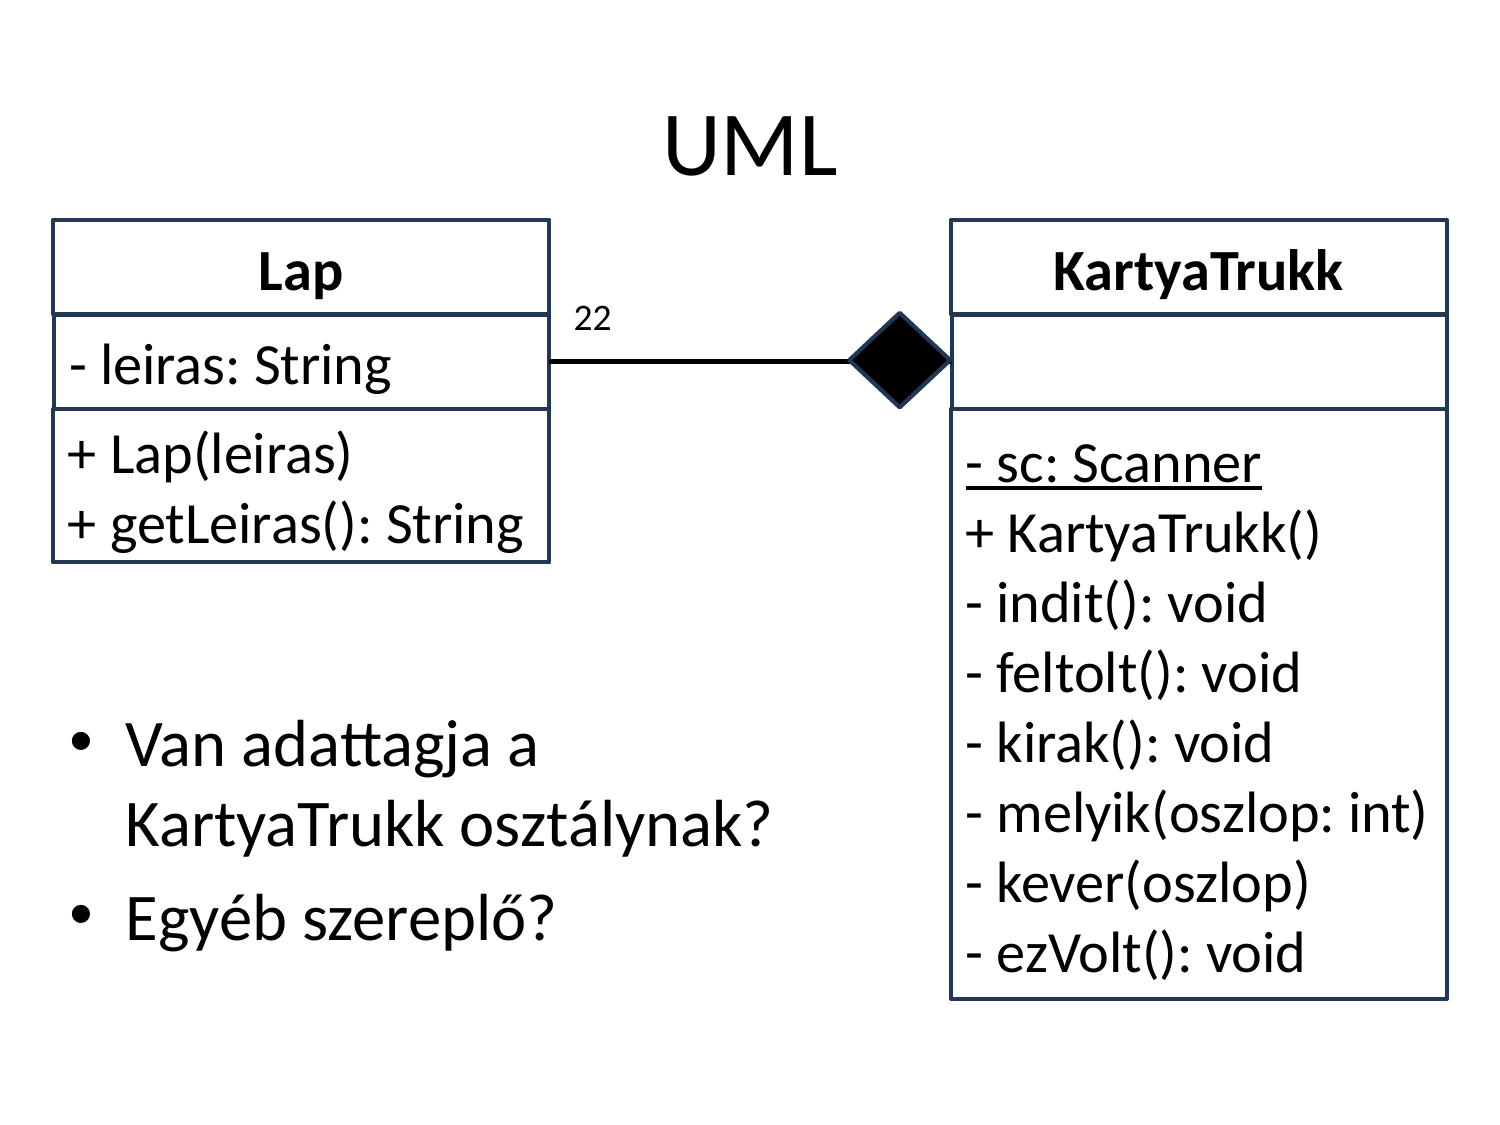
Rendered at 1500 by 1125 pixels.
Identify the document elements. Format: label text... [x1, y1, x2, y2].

text_box [847, 311, 945, 360]
text_box [855, 369, 943, 409]
title UML [75, 45, 1425, 233]
list Van adattagja a KartyaTrukk osztálynak? Egyéb szereplő? [54, 692, 880, 1024]
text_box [52, 219, 550, 563]
text_box 22 [558, 285, 627, 346]
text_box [950, 219, 1448, 1000]
